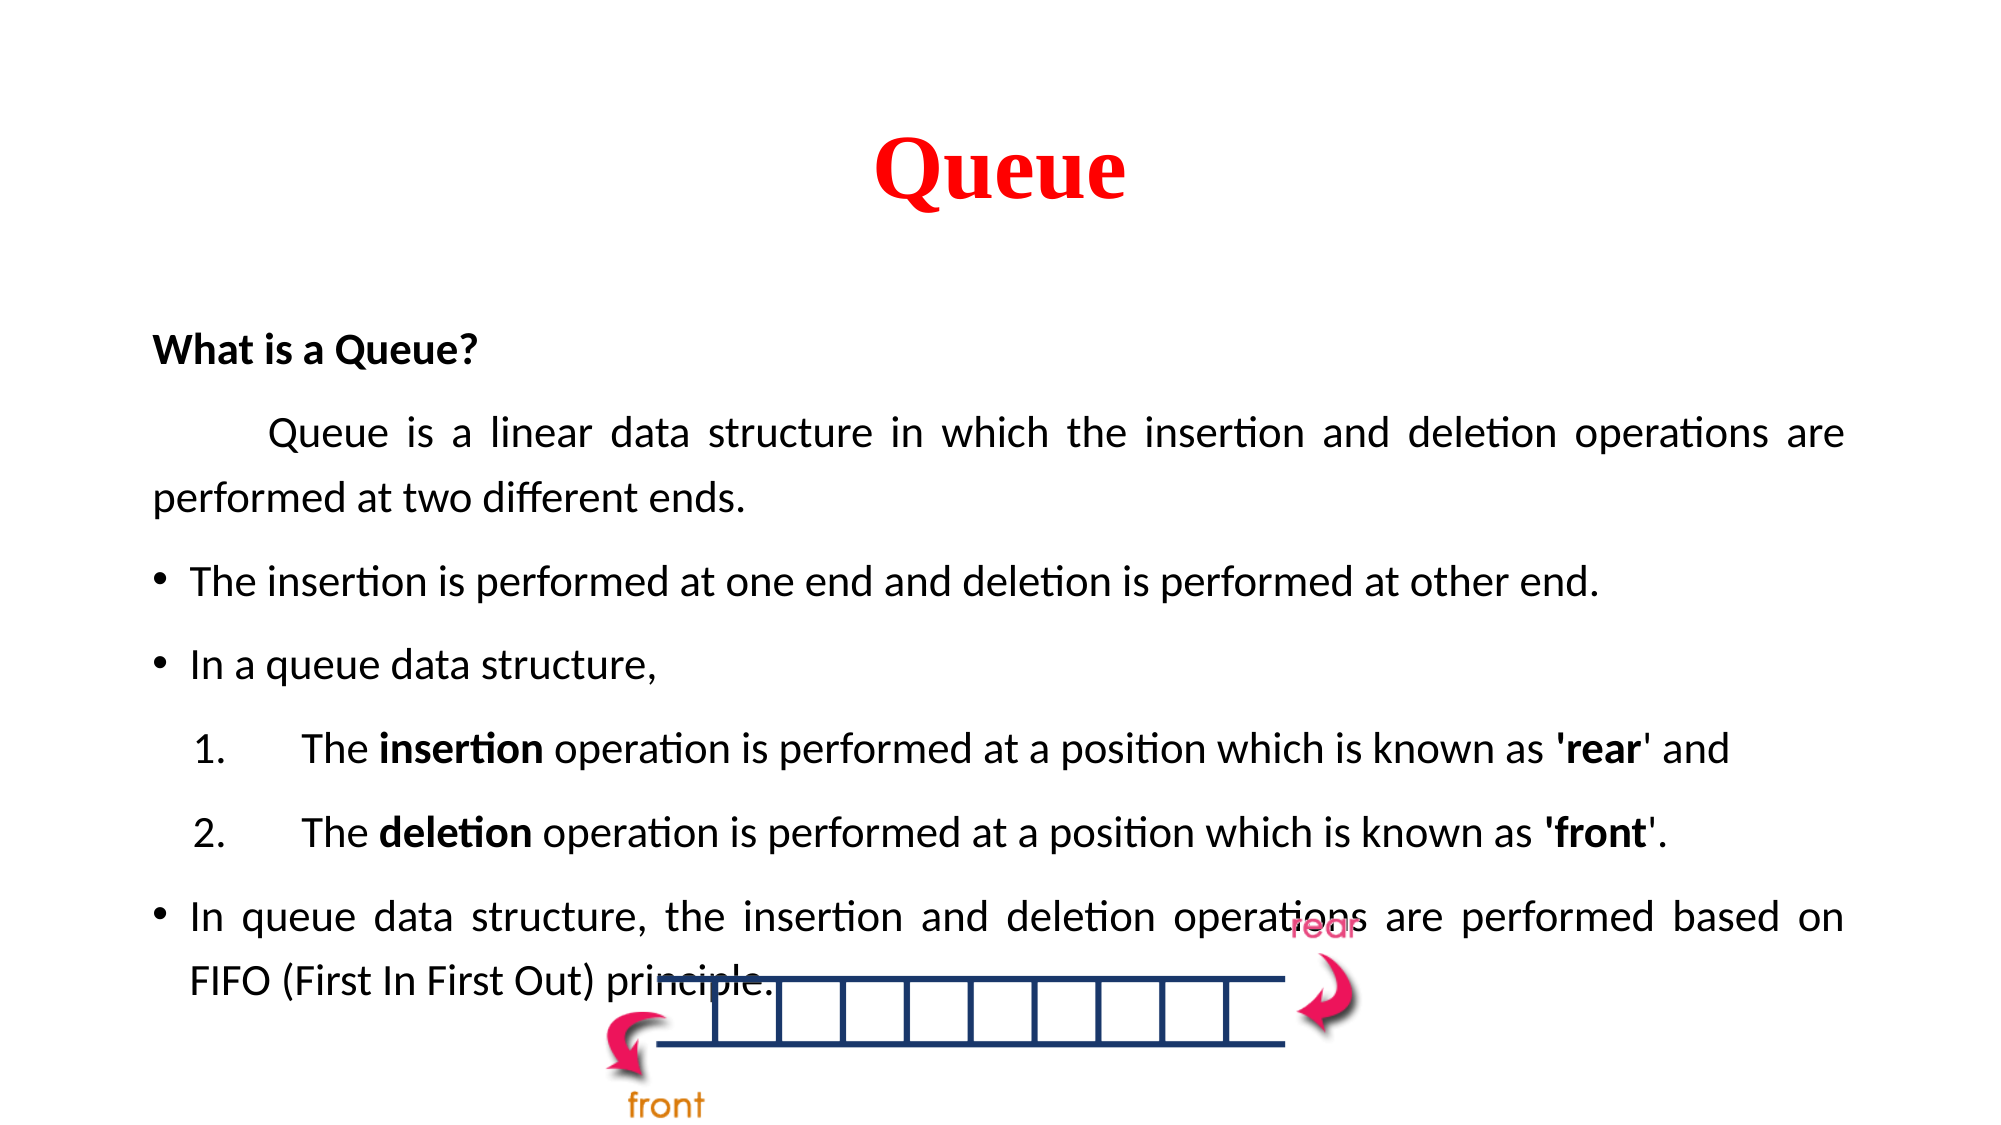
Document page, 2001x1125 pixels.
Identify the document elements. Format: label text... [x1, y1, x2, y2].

title Queue [137, 59, 1863, 278]
picture [543, 912, 1408, 1125]
list What is a Queue? Queue is a linear data structure in which the insertion and deletion operations are performed at two different ends. The insertion is performed at one end and deletion is performed at other end. In a queue data structure, The insertion operation is performed at a position which is known as 'rear' and The deletion operation is performed at a position which is known as 'front'. In queue data structure, the insertion and deletion operations are performed based on FIFO (First In First Out) principle. [137, 301, 1863, 1015]
